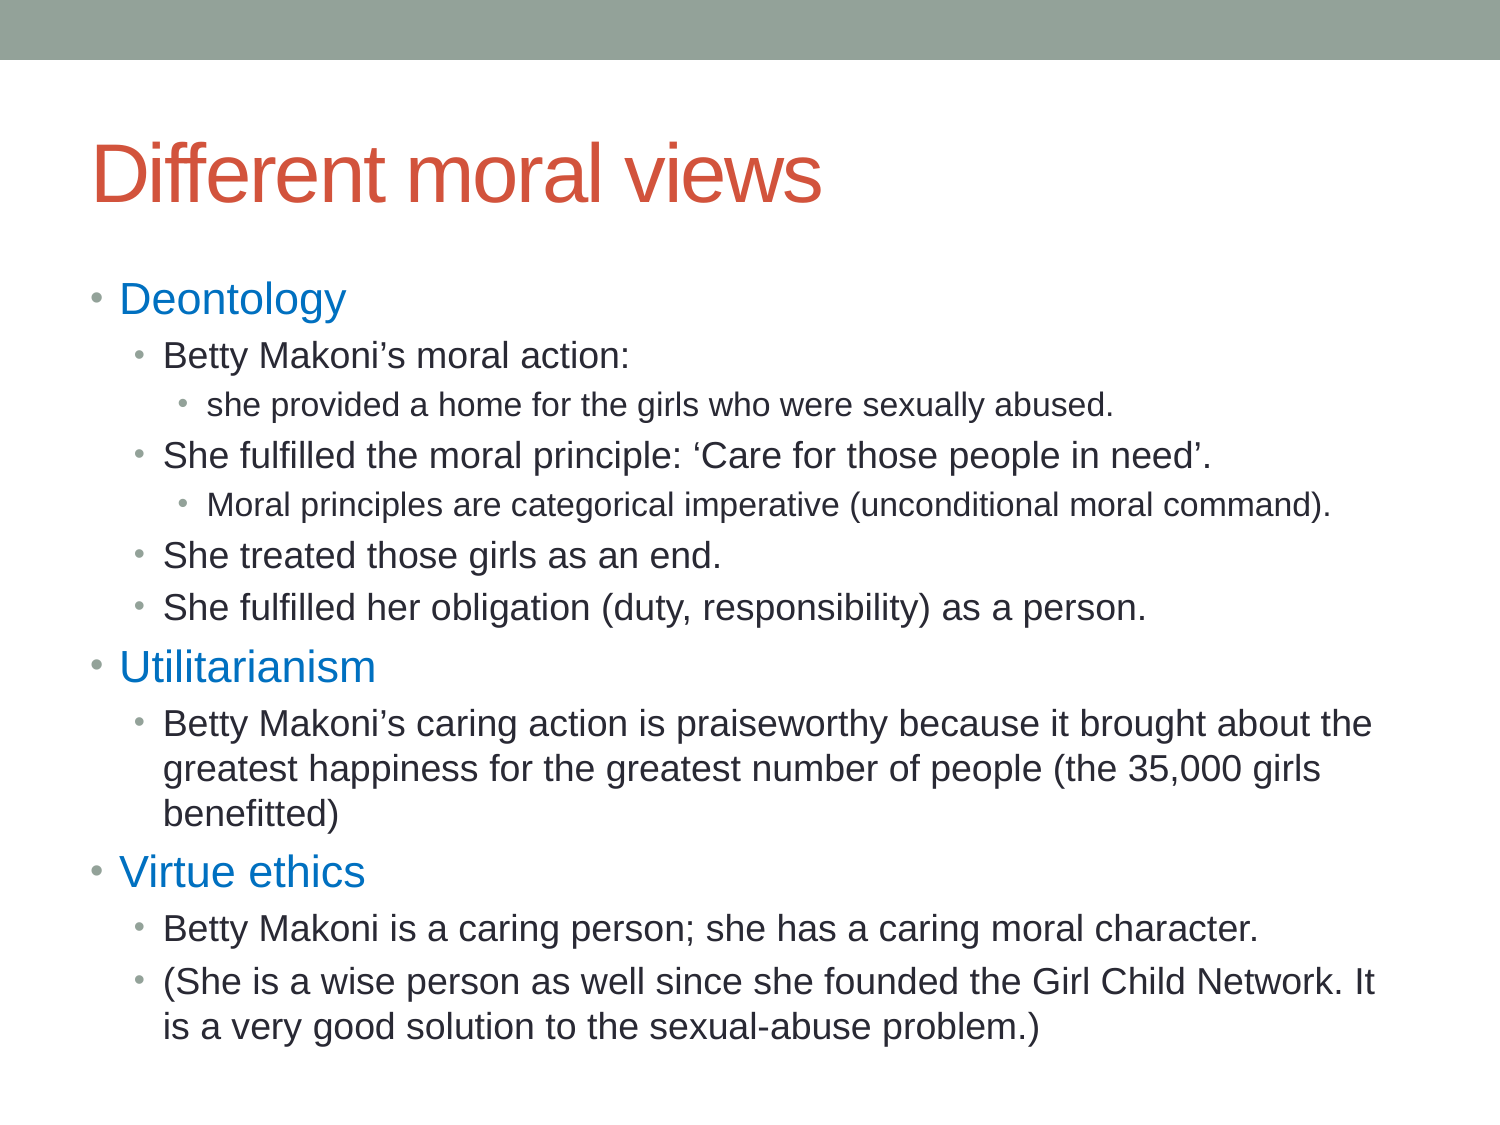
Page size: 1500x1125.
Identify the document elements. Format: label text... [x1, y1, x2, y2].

list Deontology Betty Makoni’s moral action: she provided a home for the girls who were sexually abused. She fulfilled the moral principle: ‘Care for those people in need’. Moral principles are categorical imperative (unconditional moral command). She treated those girls as an end. She fulfilled her obligation (duty, responsibility) as a person. Utilitarianism Betty Makoni’s caring action is praiseworthy because it brought about the greatest happiness for the greatest number of people (the 35,000 girls benefitted) Virtue ethics Betty Makoni is a caring person; she has a caring moral character. (She is a wise person as well since she founded the Girl Child Network. It is a very good solution to the sexual-abuse problem.) [75, 262, 1425, 1063]
title Different moral views [75, 87, 1425, 250]
